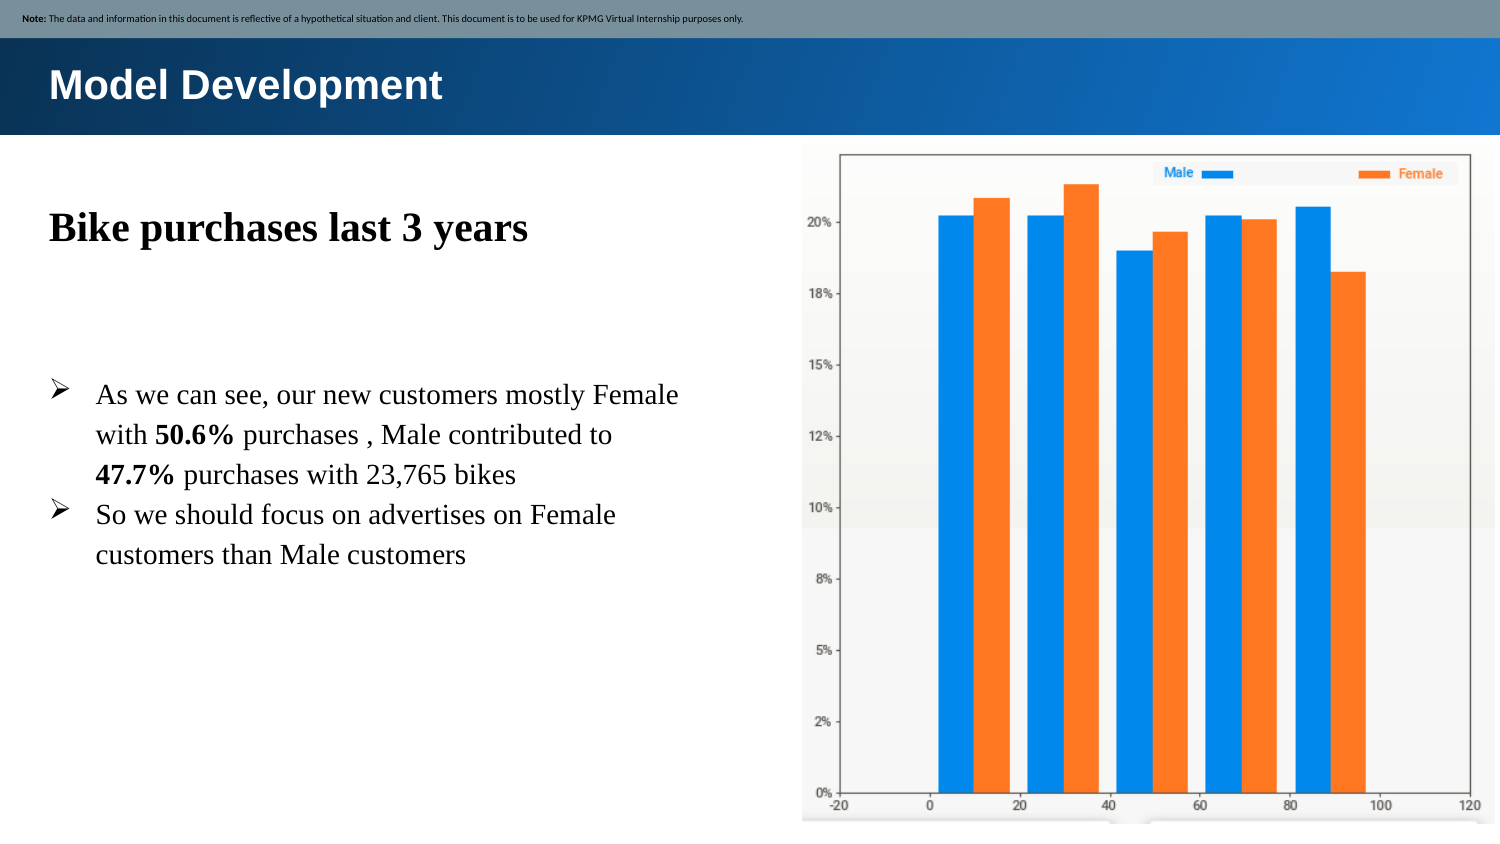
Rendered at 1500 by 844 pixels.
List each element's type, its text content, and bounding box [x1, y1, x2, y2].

text_box Bike purchases last 3 years [33, 177, 796, 266]
text_box As we can see, our new customers mostly Female with 50.6% purchases , Male contributed to 47.7% purchases with 23,765 bikes So we should focus on advertises on Female customers than Male customers [33, 355, 712, 586]
picture [802, 143, 1495, 824]
text_box [0, 39, 1500, 135]
text_box Note: The data and information in this document is reflective of a hypothetical situation and client. This document is to be used for KPMG Virtual Internship purposes only. [0, 0, 1500, 39]
text_box Model Development [33, 43, 1439, 124]
